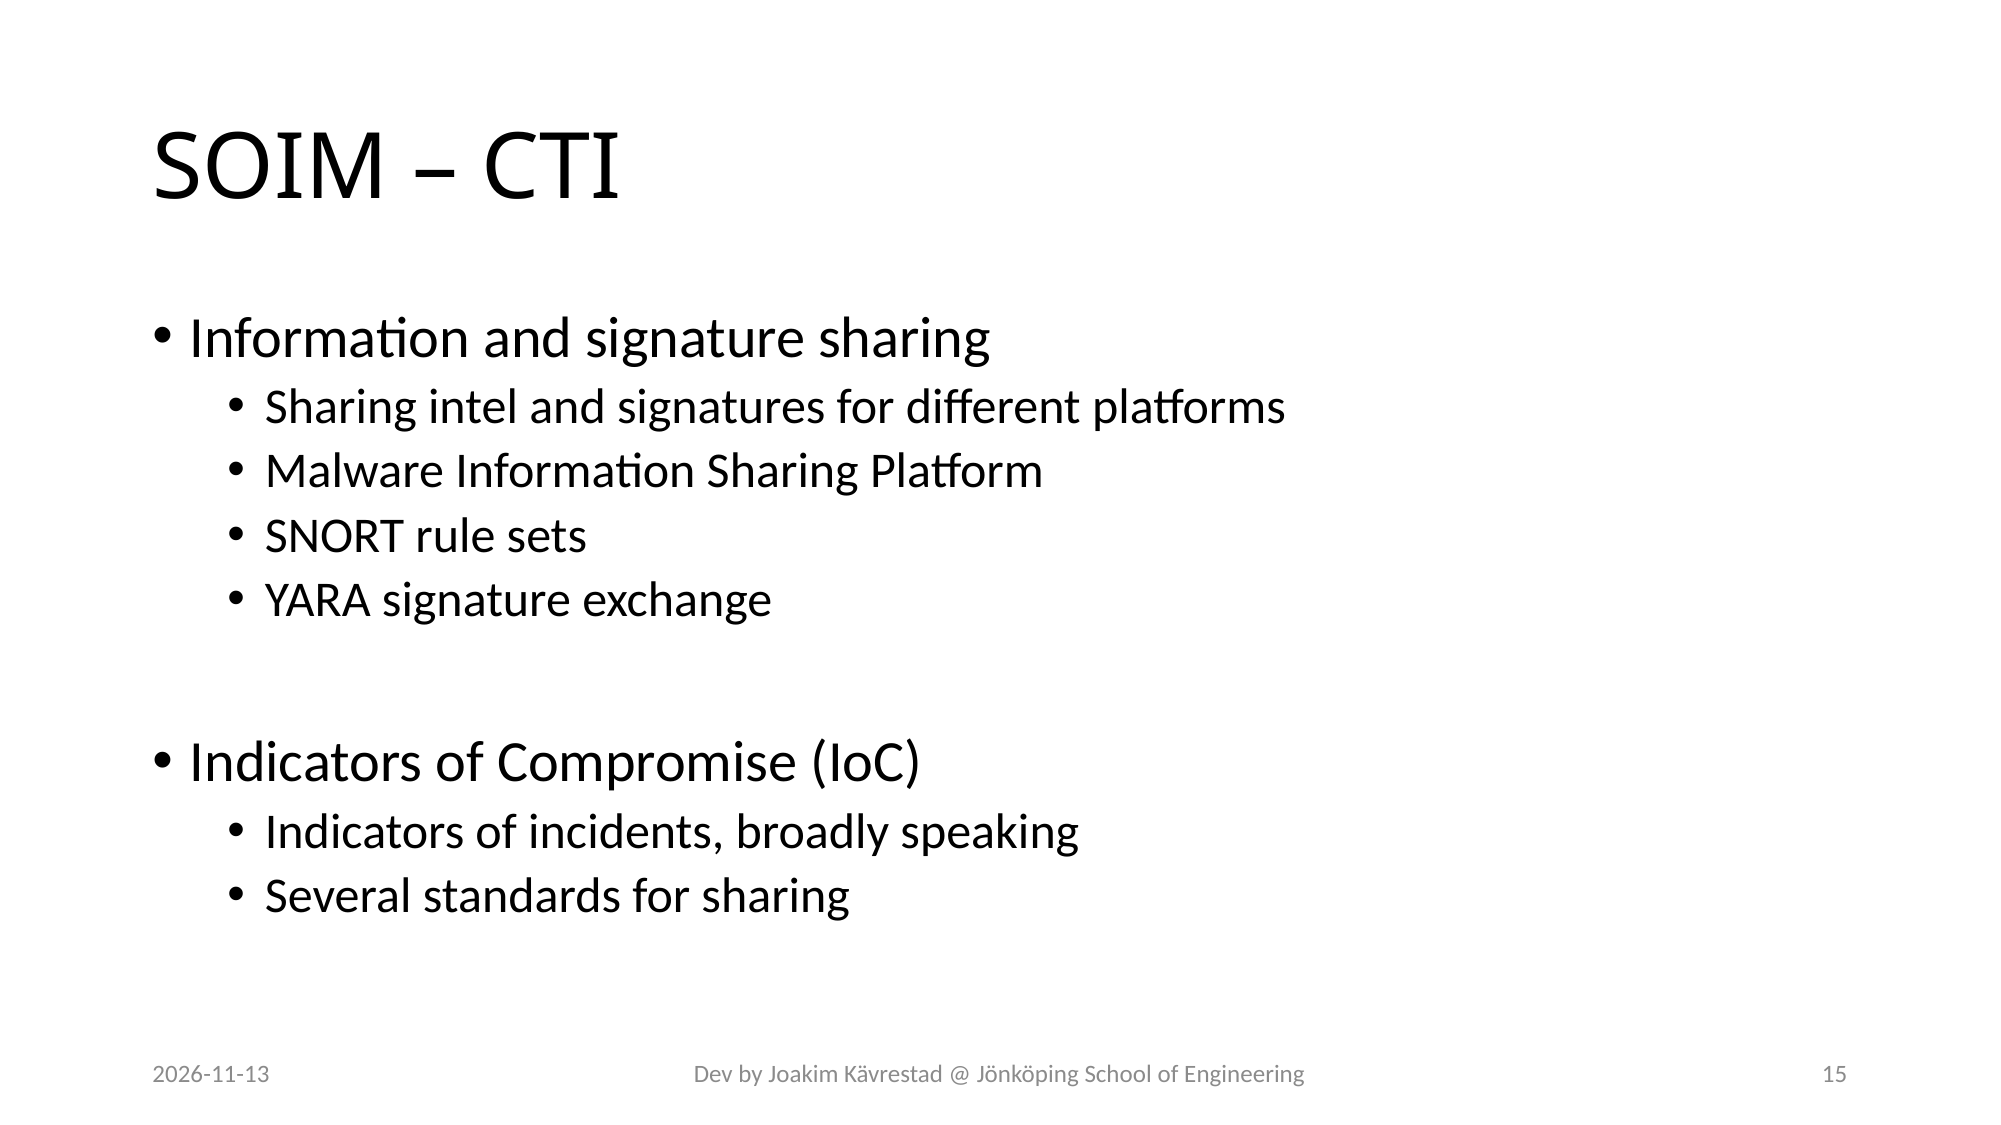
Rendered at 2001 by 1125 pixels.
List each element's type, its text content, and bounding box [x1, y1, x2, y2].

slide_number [137, 1042, 588, 1103]
footer Dev by Joakim Kävrestad @ Jönköping School of Engineering [662, 1042, 1338, 1103]
list Information and signature sharing Sharing intel and signatures for different platforms Malware Information Sharing Platform SNORT rule sets YARA signature exchange Indicators of Compromise (IoC) Indicators of incidents, broadly speaking Several standards for sharing [137, 299, 1863, 1014]
title SOIM – CTI [137, 59, 1863, 278]
slide_number 15 [1412, 1042, 1863, 1103]
